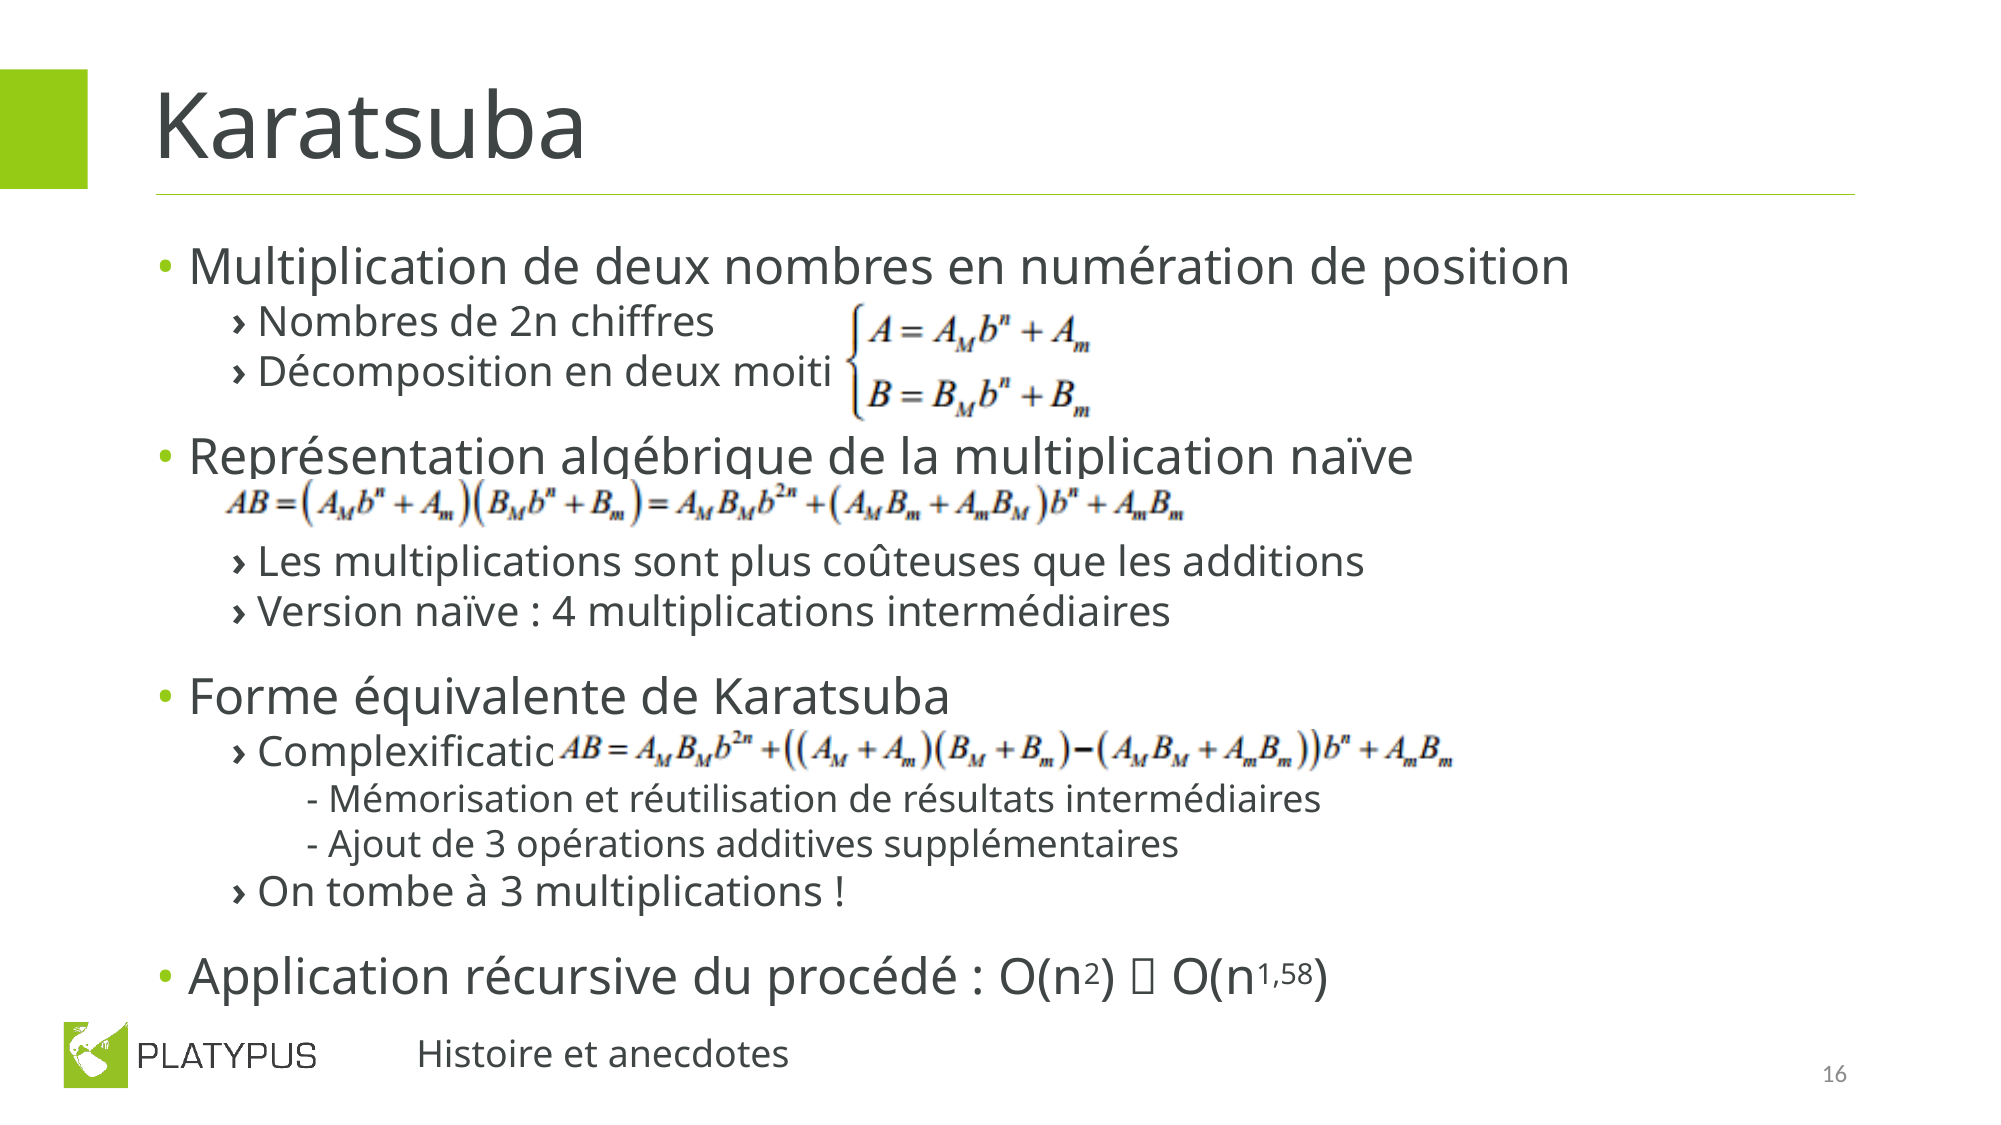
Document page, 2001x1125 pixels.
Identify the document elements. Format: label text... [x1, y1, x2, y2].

picture [553, 729, 1473, 778]
picture [59, 1015, 323, 1091]
picture [830, 292, 1120, 430]
text_box Histoire et anecdotes [401, 1022, 1237, 1083]
picture [210, 479, 1194, 537]
title Karatsuba [137, 30, 1863, 228]
slide_number 16 [1412, 1042, 1863, 1103]
text_box [0, 68, 89, 190]
text_box • Multiplication de deux nombres en numération de position › Nombres de 2n chiffres › Décomposition en deux moitiés • Représentation algébrique de la multiplication naïve › Les multiplications sont plus coûteuses que les additions › Version naïve : 4 multiplications intermédiaires • Forme équivalente de Karatsuba › Complexification - Mémorisation et réutilisation de résultats intermédiaires - Ajout de 3 opérations additives supplémentaires › On tombe à 3 multiplications ! • Application récursive du procédé : O(n2)  O(n1,58) [141, 228, 1610, 1012]
